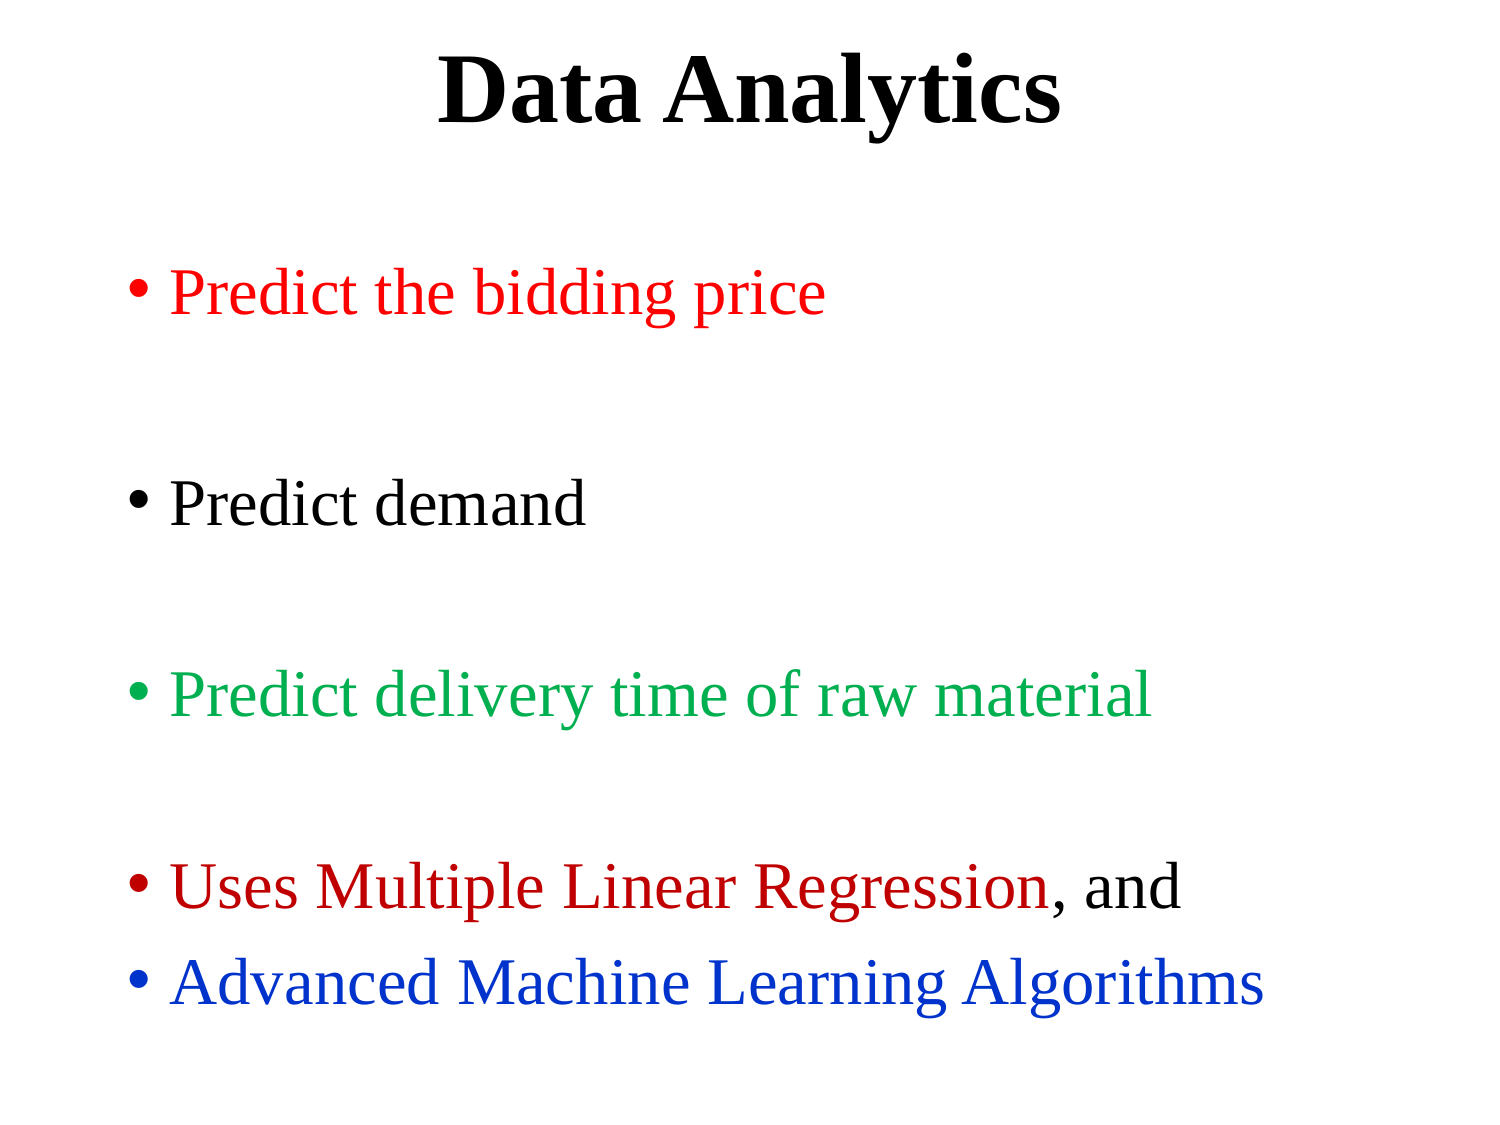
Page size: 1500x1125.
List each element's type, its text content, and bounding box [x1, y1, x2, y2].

title Data Analytics [243, 50, 1257, 116]
text_box Predict the bidding price Predict demand Predict delivery time of raw material Uses Multiple Linear Regression, and Advanced Machine Learning Algorithms [112, 224, 1475, 1122]
